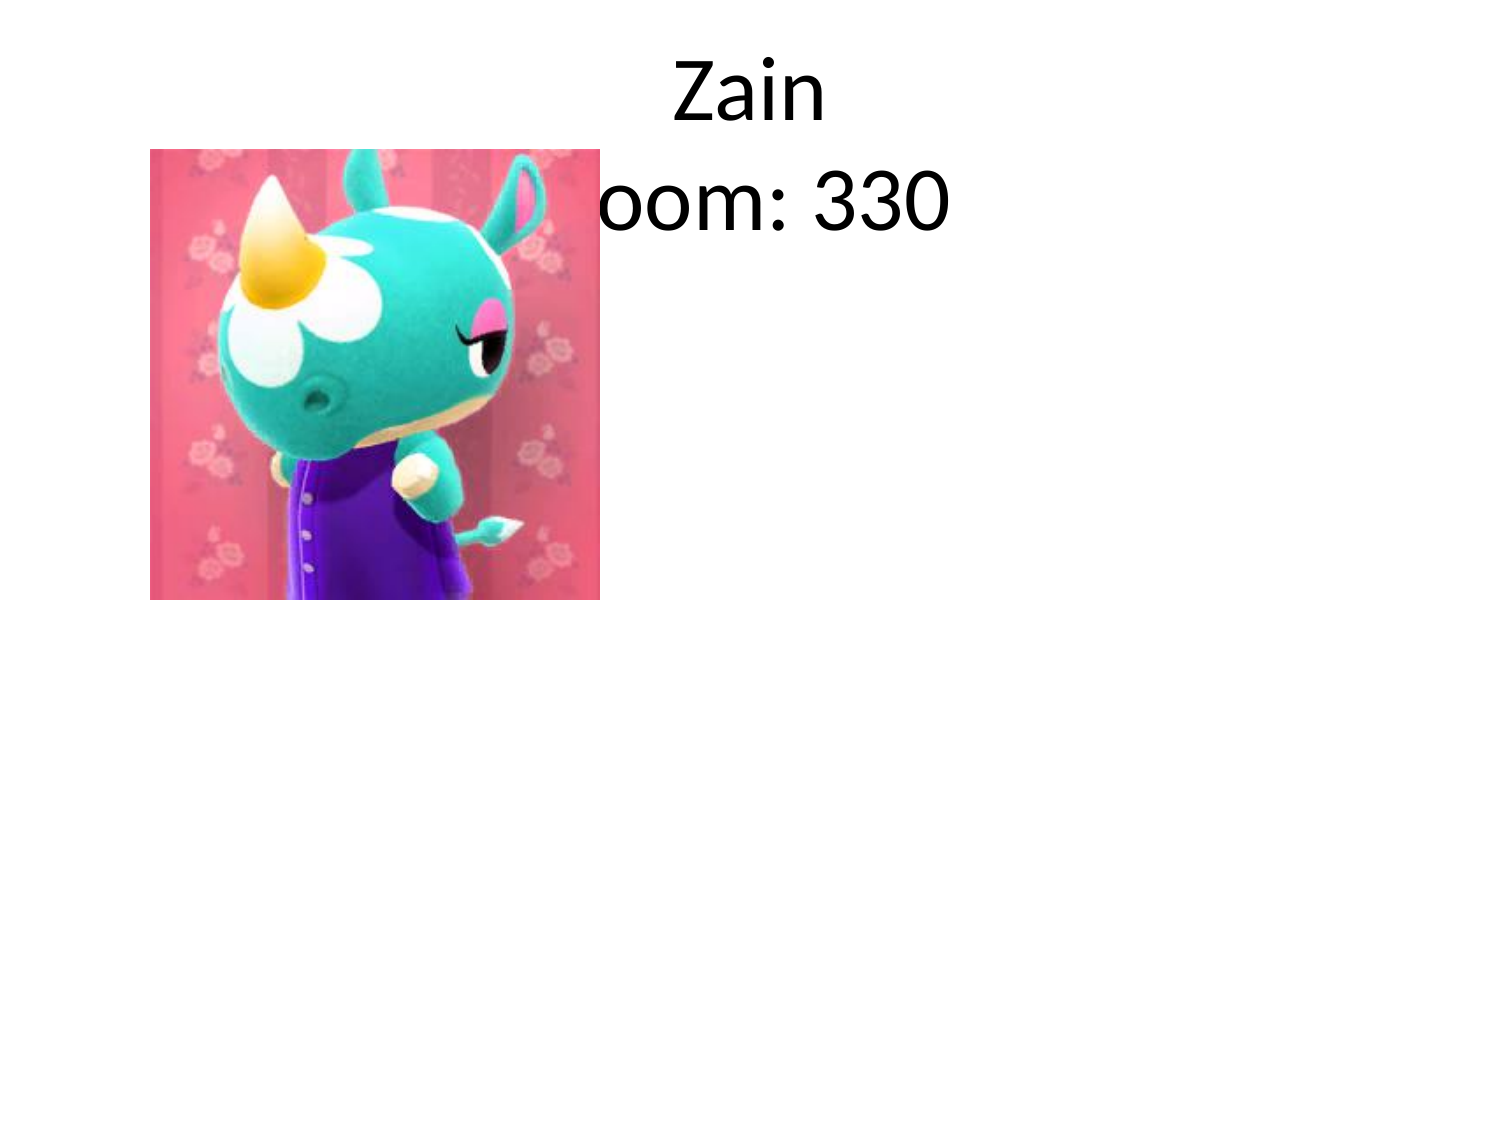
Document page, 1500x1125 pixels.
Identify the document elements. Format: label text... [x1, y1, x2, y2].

picture [149, 149, 601, 601]
title Zain Room: 330 [75, 45, 1425, 233]
